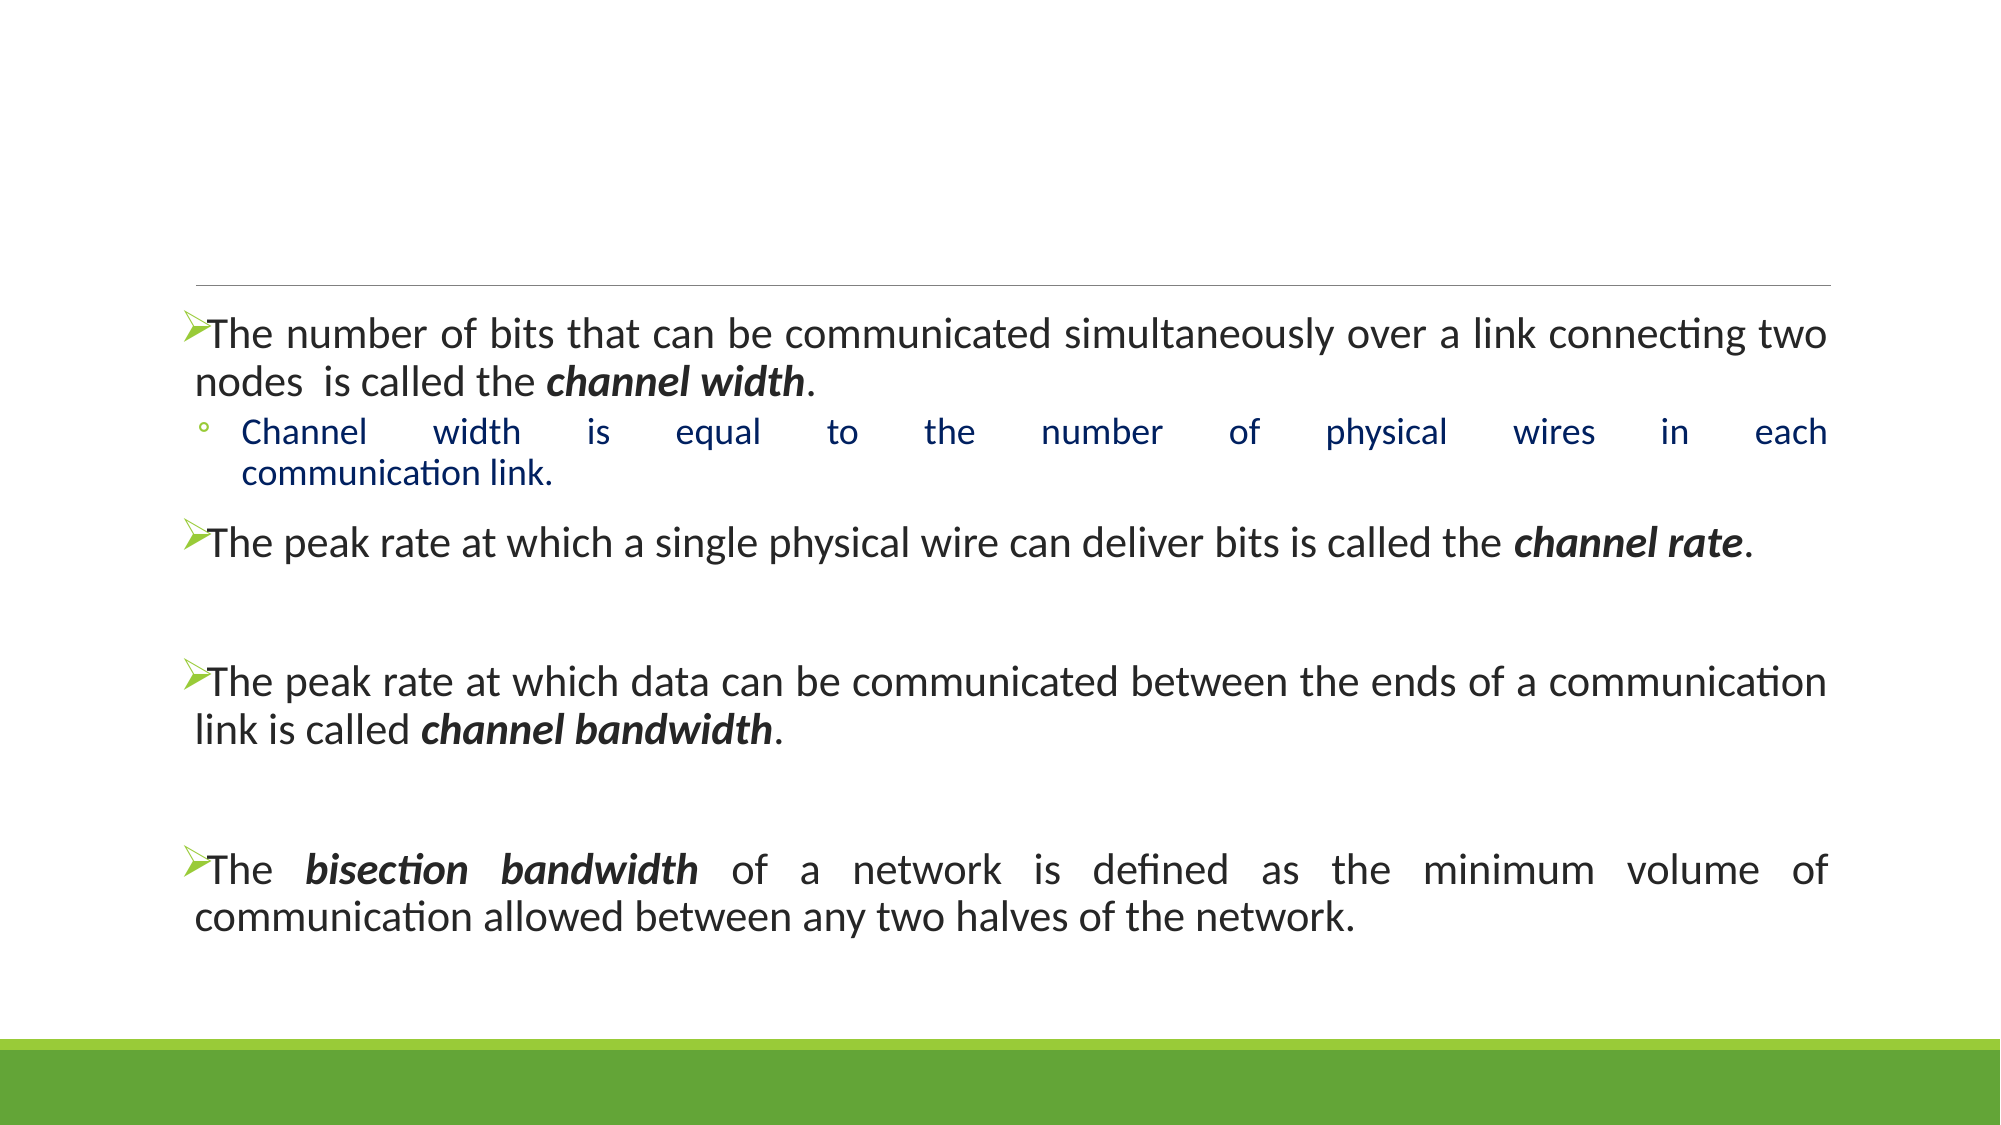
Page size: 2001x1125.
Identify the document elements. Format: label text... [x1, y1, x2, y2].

list The number of bits that can be communicated simultaneously over a link connecting two nodes is called the channel width. Channel width is equal to the number of physical wires in each communication link. The peak rate at which a single physical wire can deliver bits is called the channel rate. The peak rate at which data can be communicated between the ends of a communication link is called channel bandwidth. The bisection bandwidth of a network is defined as the minimum volume of communication allowed between any two halves of the network. [180, 302, 1830, 963]
